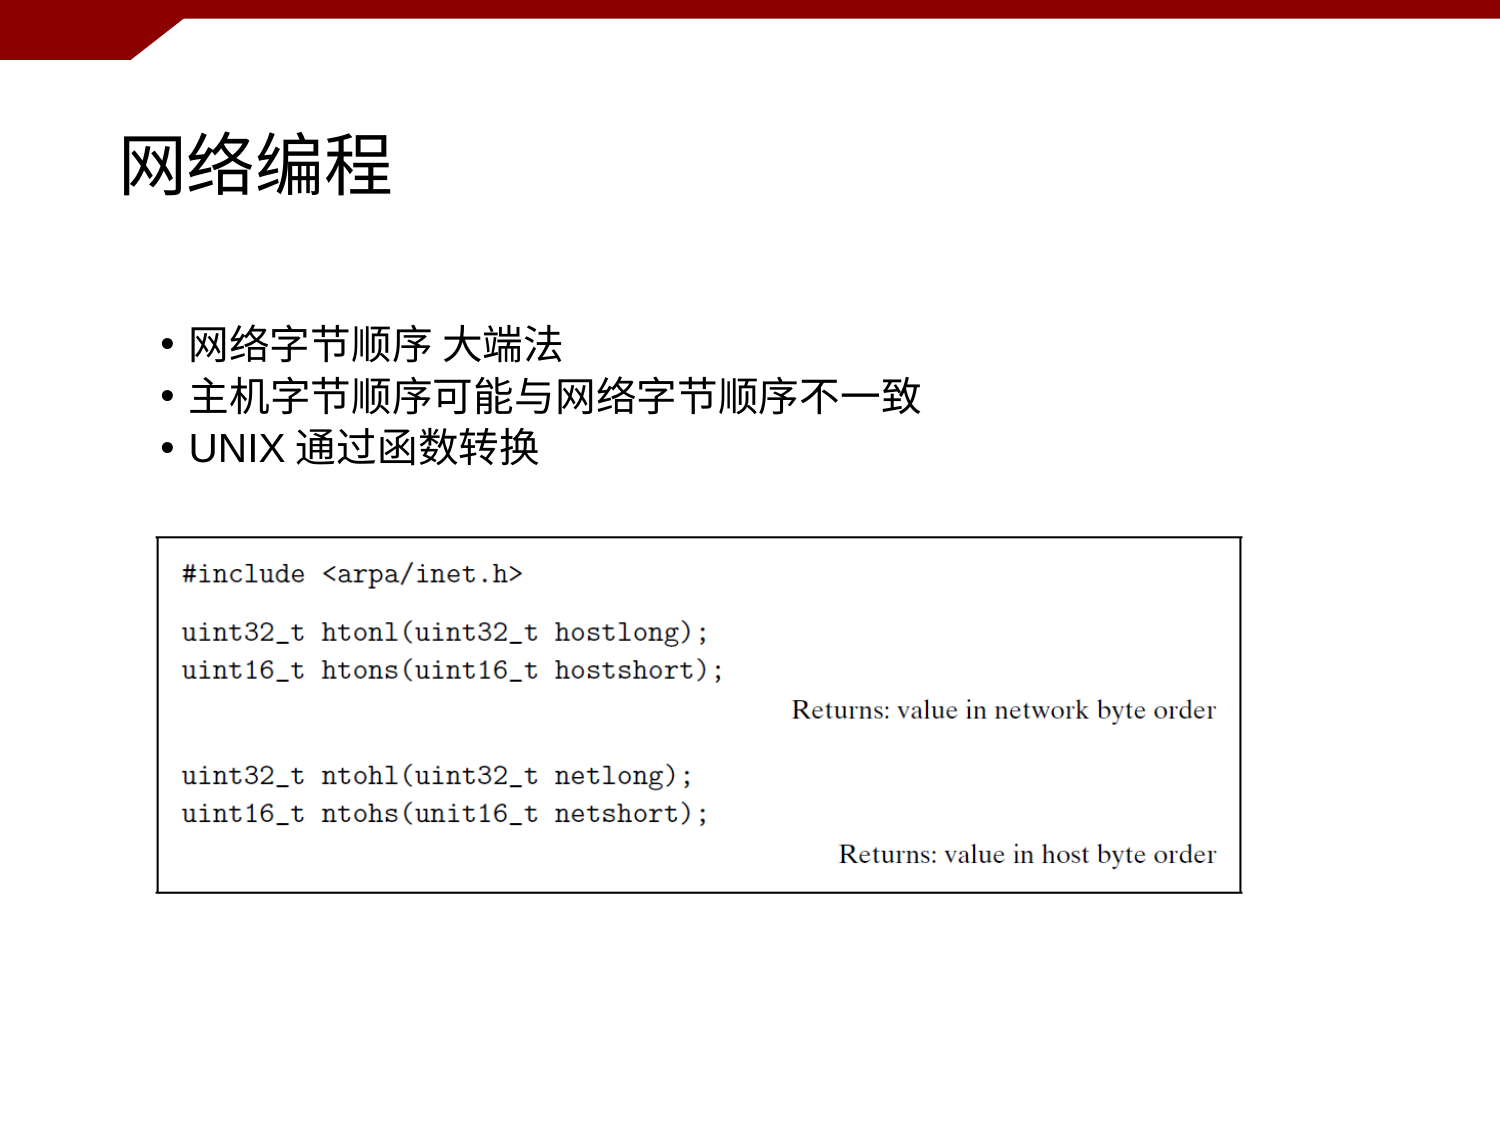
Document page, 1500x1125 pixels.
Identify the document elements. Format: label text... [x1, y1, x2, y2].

list 网络字节顺序 大端法 主机字节顺序可能与网络字节顺序不一致 UNIX通过函数转换 [89, 316, 1383, 1031]
picture [130, 524, 1264, 903]
title 网络编程 [103, 59, 1397, 278]
